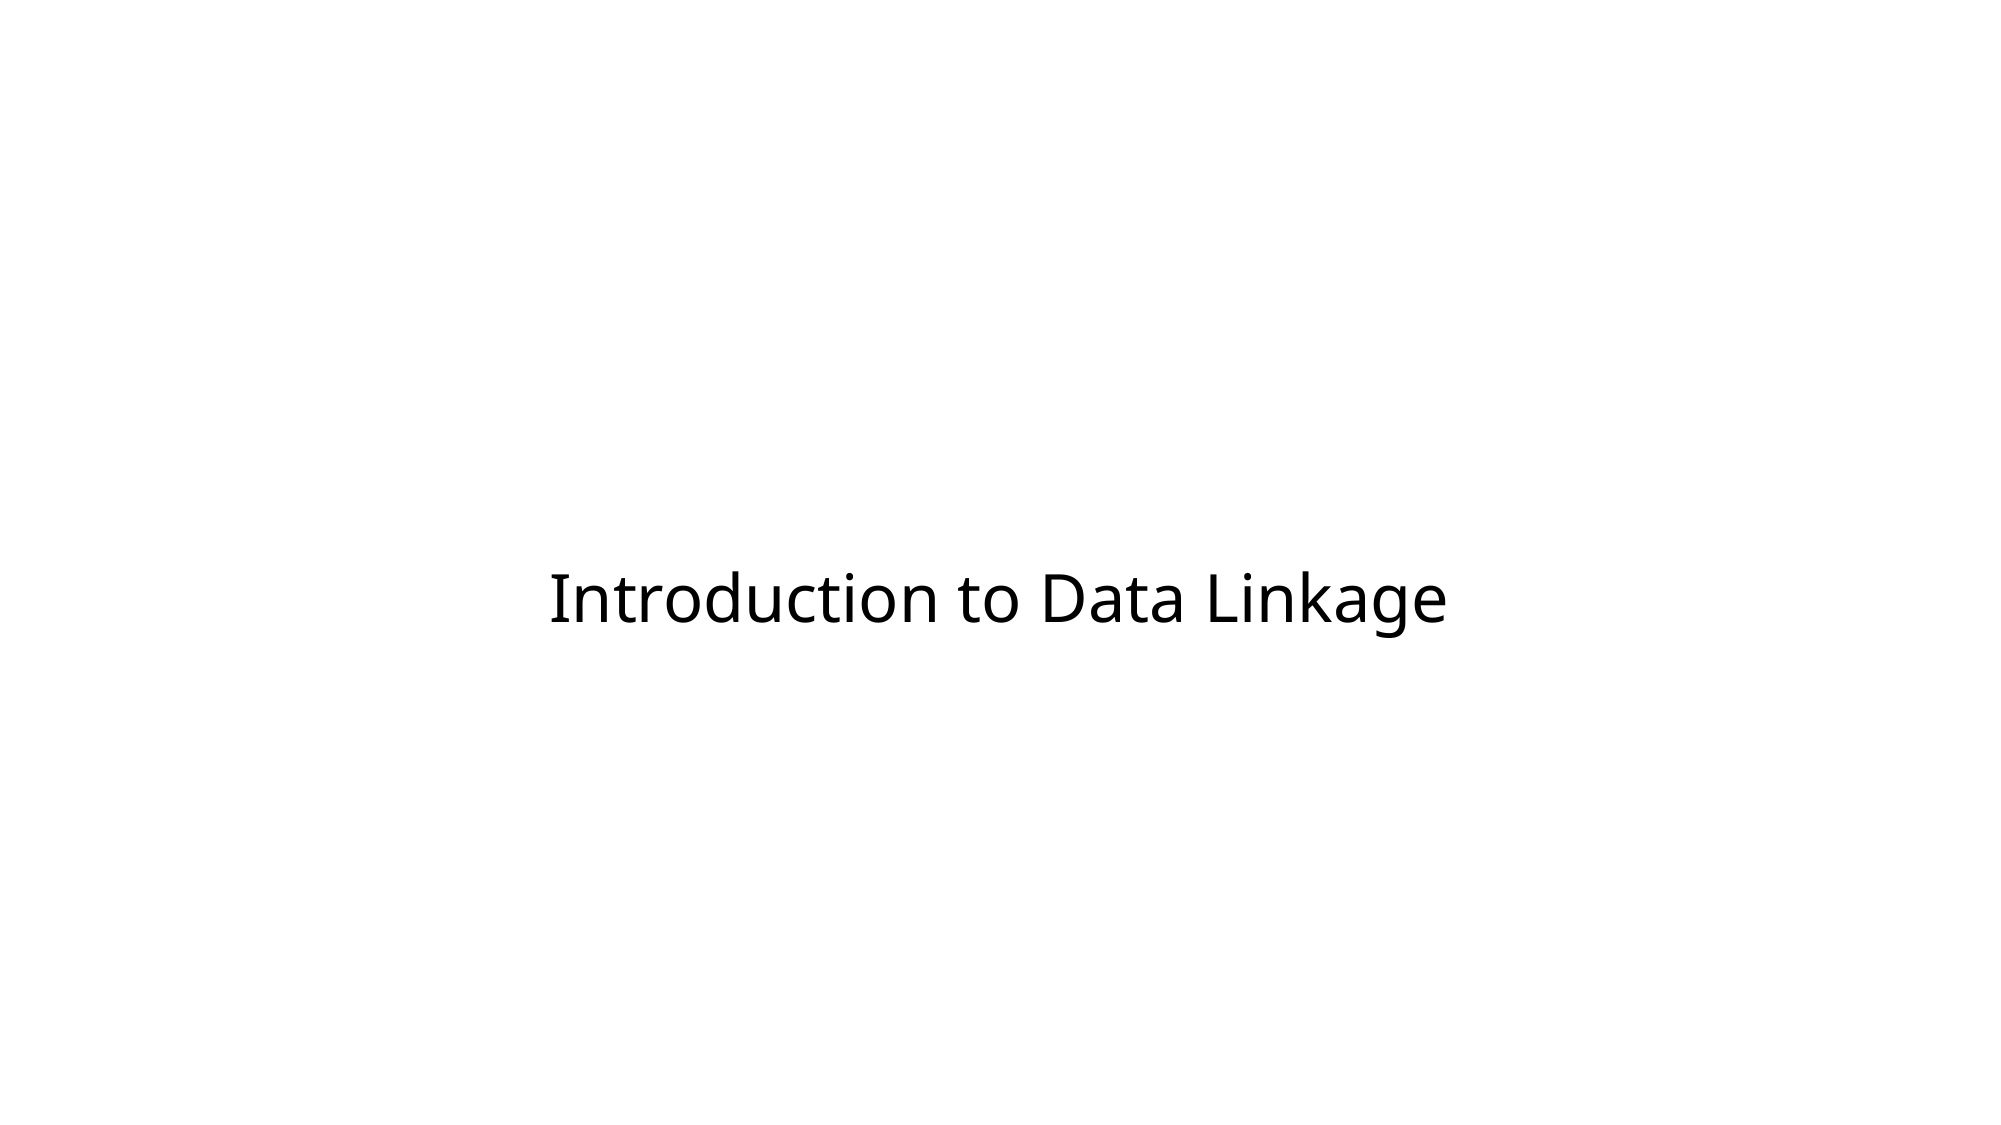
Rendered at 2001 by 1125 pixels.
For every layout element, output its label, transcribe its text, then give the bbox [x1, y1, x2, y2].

list Introduction to Data Linkage [137, 299, 1863, 1014]
